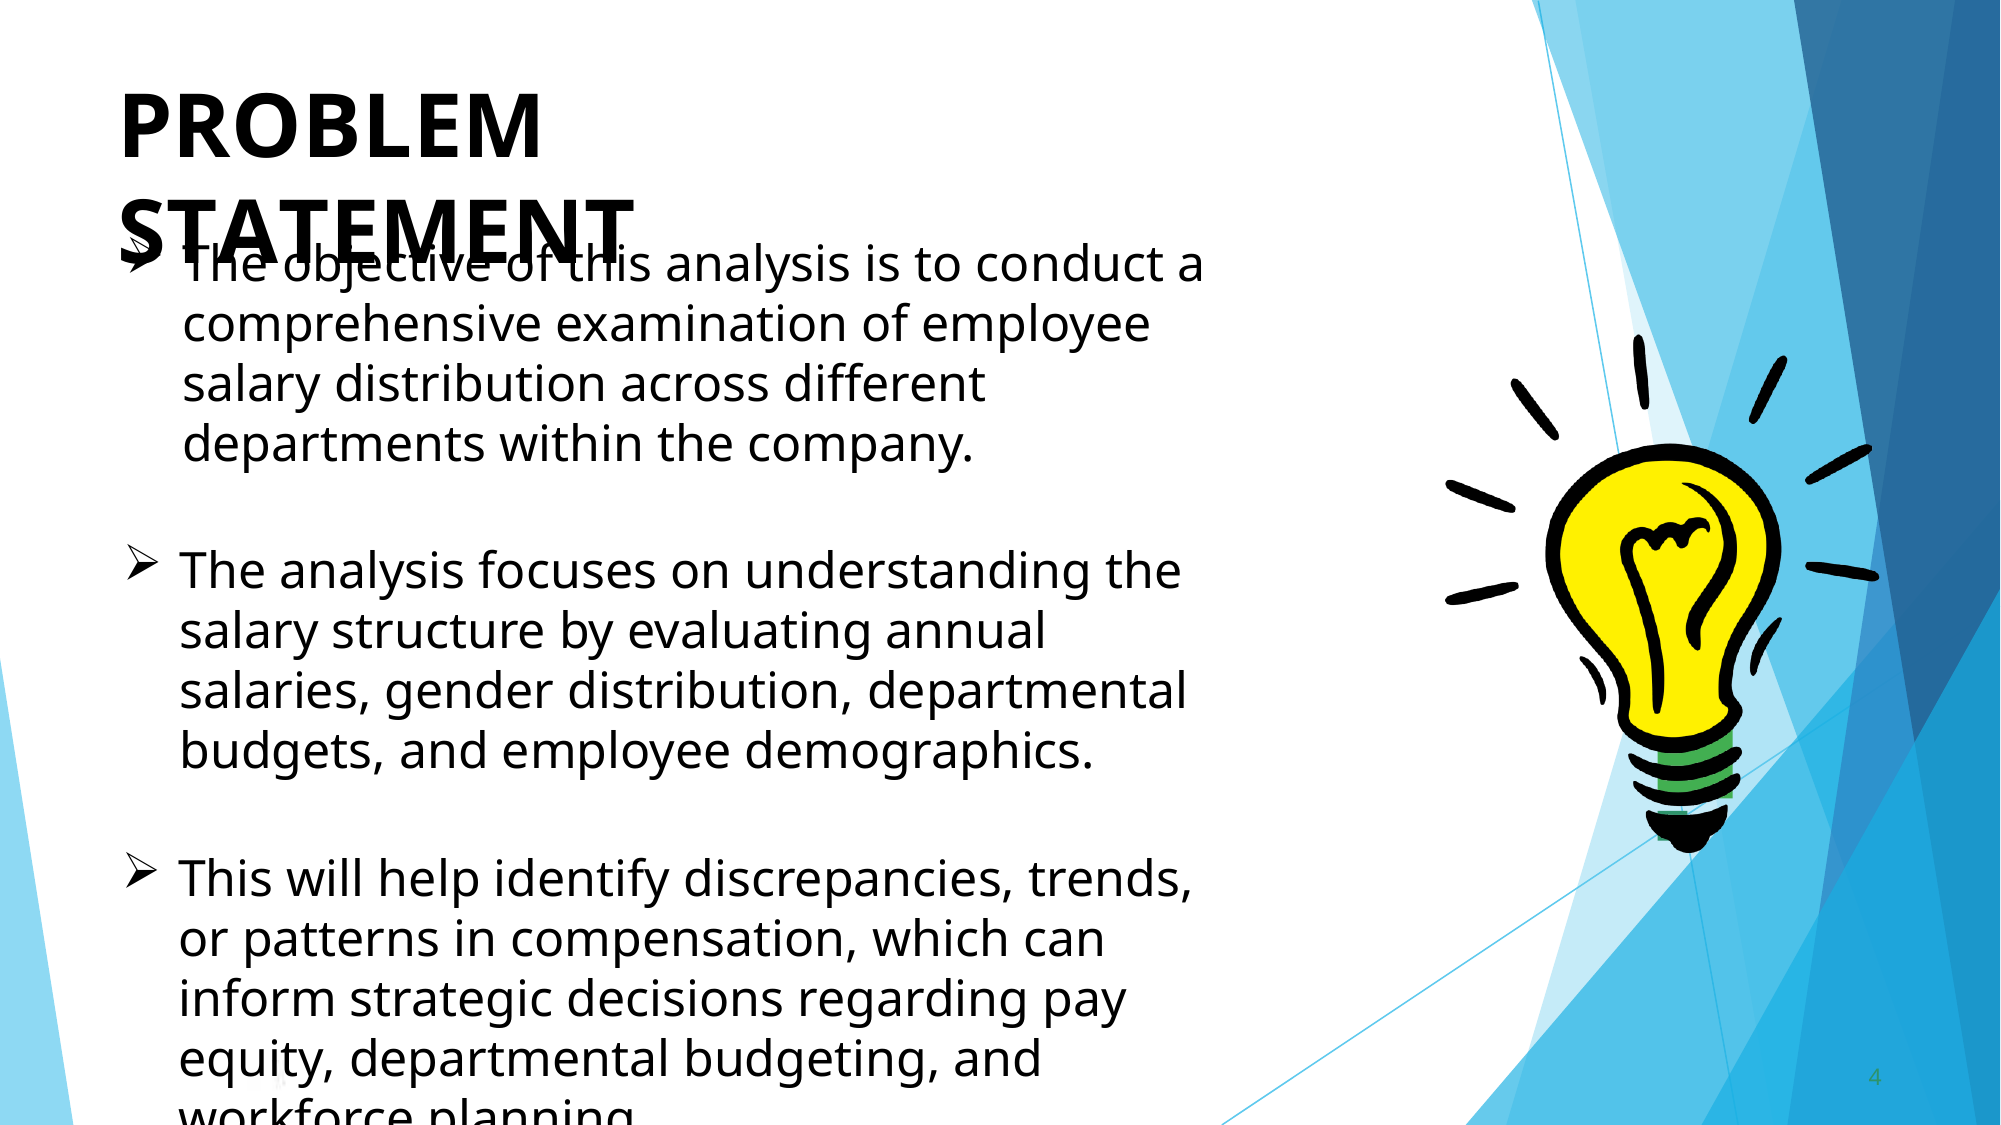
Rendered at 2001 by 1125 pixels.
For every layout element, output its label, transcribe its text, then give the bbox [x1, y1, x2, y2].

slide_number 4 [1862, 1061, 1888, 1125]
title PROBLEM STATEMENT [115, 66, 1040, 224]
text_box The objective of this analysis is to conduct a comprehensive examination of employee salary distribution across different departments within the company. [110, 224, 1274, 479]
text_box This will help identify discrepancies, trends, or patterns in compensation, which can inform strategic decisions regarding pay equity, departmental budgeting, and workforce planning. [107, 838, 1270, 1125]
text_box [1433, 324, 1888, 860]
text_box The analysis focuses on understanding the salary structure by evaluating annual salaries, gender distribution, departmental budgets, and employee demographics. [108, 530, 1269, 786]
picture [110, 1060, 463, 1094]
